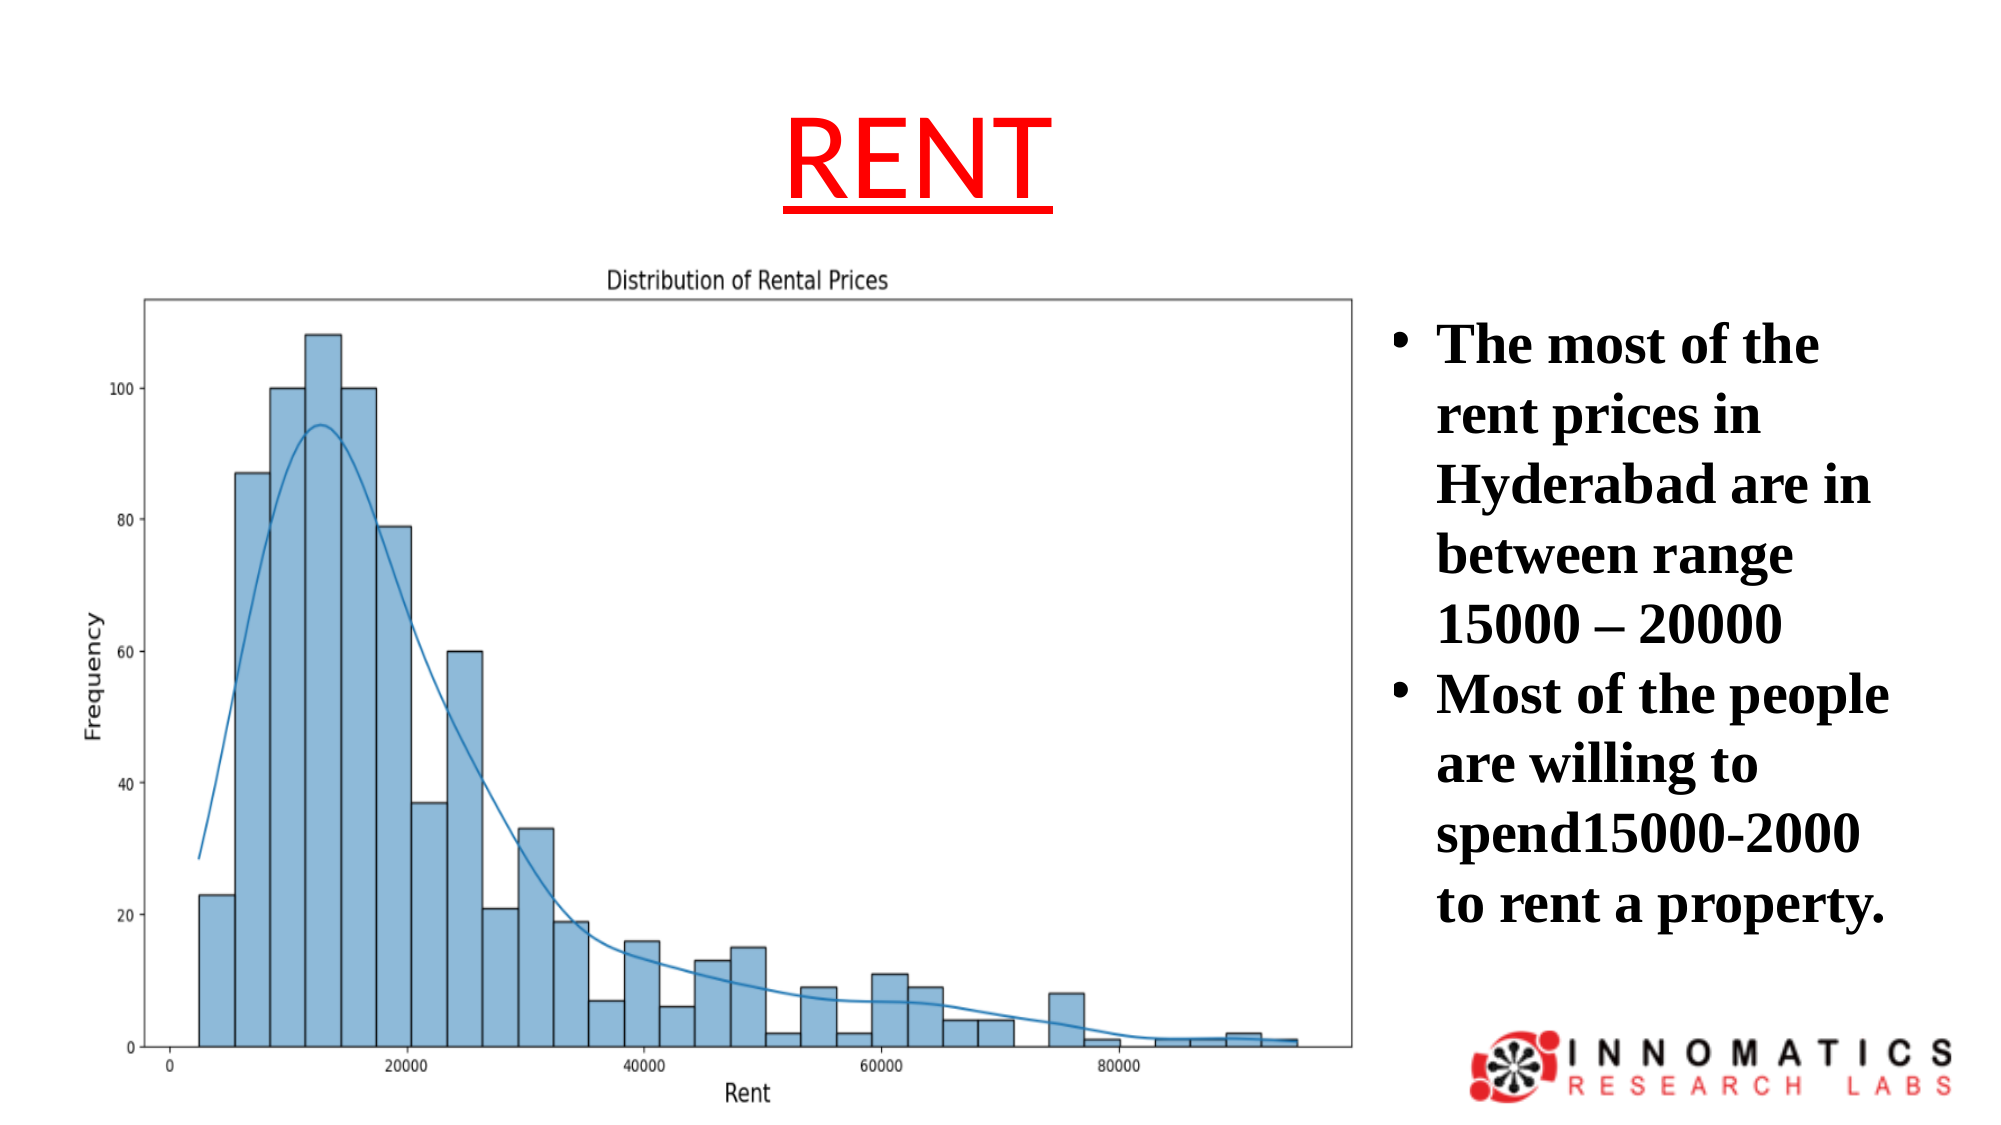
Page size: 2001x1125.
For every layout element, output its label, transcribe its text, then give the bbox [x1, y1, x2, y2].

picture [0, 251, 1394, 1125]
text_box The most of the rent prices in Hyderabad are in between range 15000 – 20000 Most of the people are willing to spend15000-2000 to rent a property. [1399, 297, 1929, 942]
title RENT [55, 49, 1781, 267]
picture [1445, 1014, 1975, 1125]
